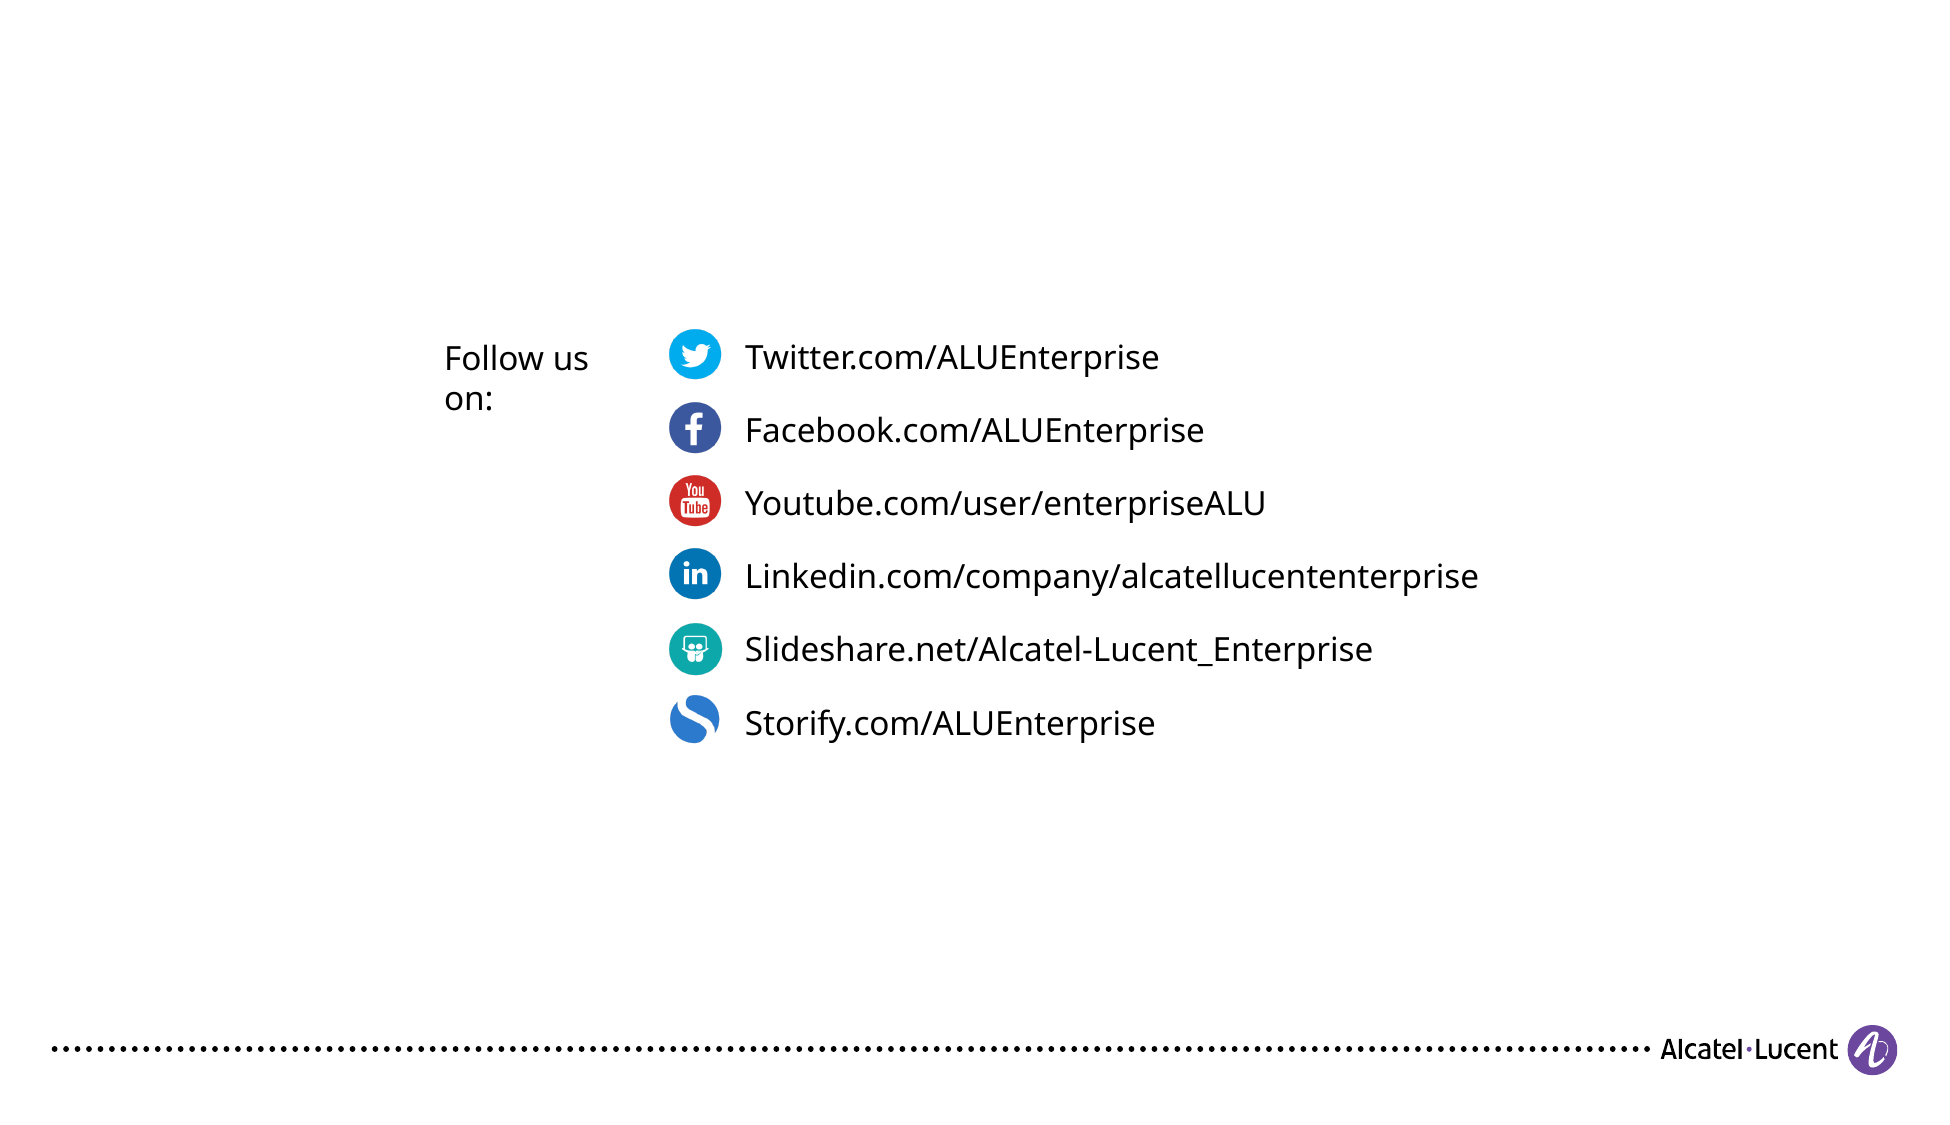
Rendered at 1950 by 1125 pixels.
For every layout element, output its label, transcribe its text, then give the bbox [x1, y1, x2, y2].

picture [666, 473, 723, 528]
text_box Storify.com/ALUEnterprise [733, 696, 1402, 748]
text_box Twitter.com/ALUEnterprise [733, 330, 1283, 382]
text_box Youtube.com/user/enterpriseALU [733, 476, 1391, 529]
picture [666, 400, 723, 455]
picture [666, 546, 723, 602]
text_box Follow us on: [432, 331, 652, 423]
text_box Slideshare.net/Alcatel-Lucent_Enterprise [733, 622, 1402, 674]
picture [668, 693, 721, 745]
picture [667, 621, 723, 676]
text_box Linkedin.com/company/alcatellucententerprise [733, 549, 1541, 601]
text_box Facebook.com/ALUEnterprise [733, 403, 1295, 456]
picture [667, 327, 723, 382]
